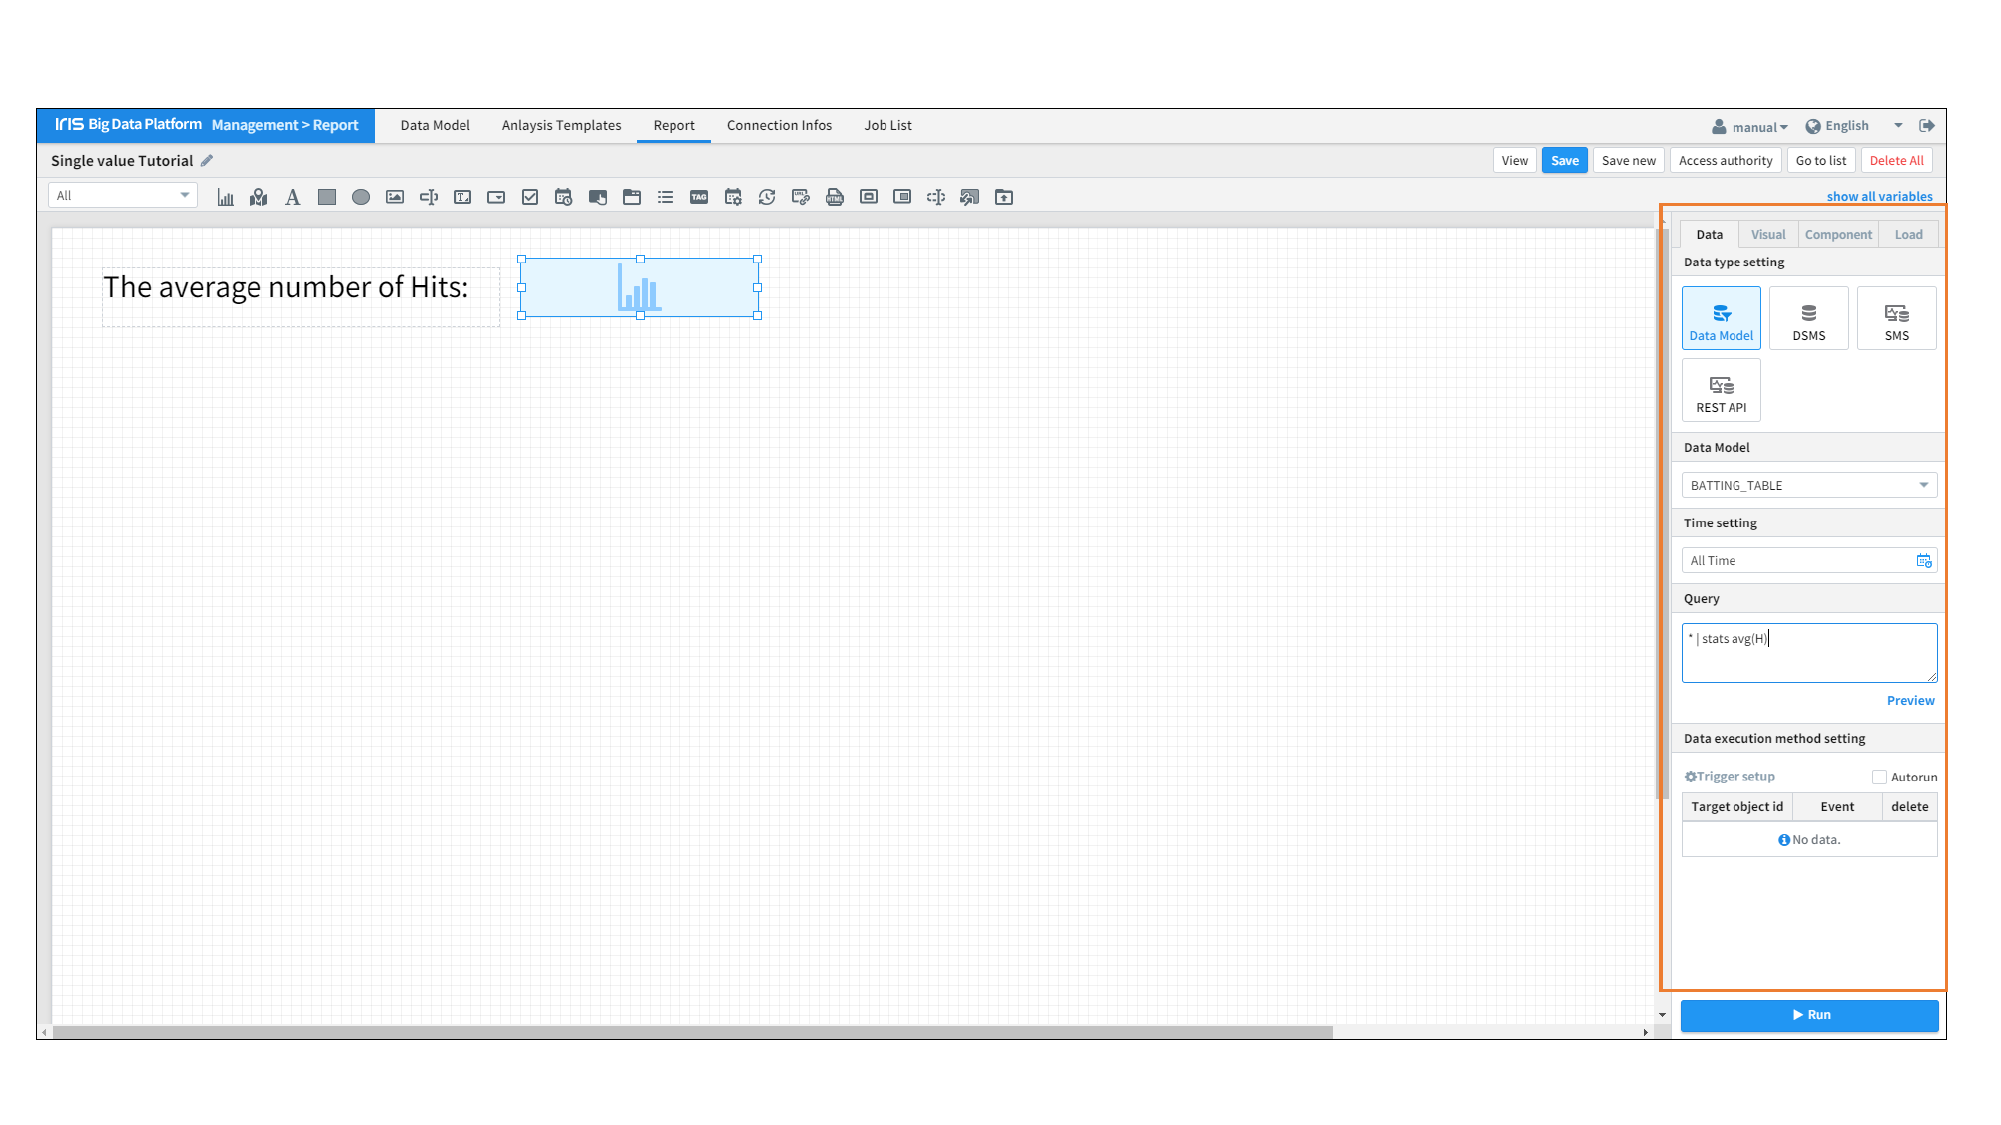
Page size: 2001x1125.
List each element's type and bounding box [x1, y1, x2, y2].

picture [36, 108, 1947, 1040]
